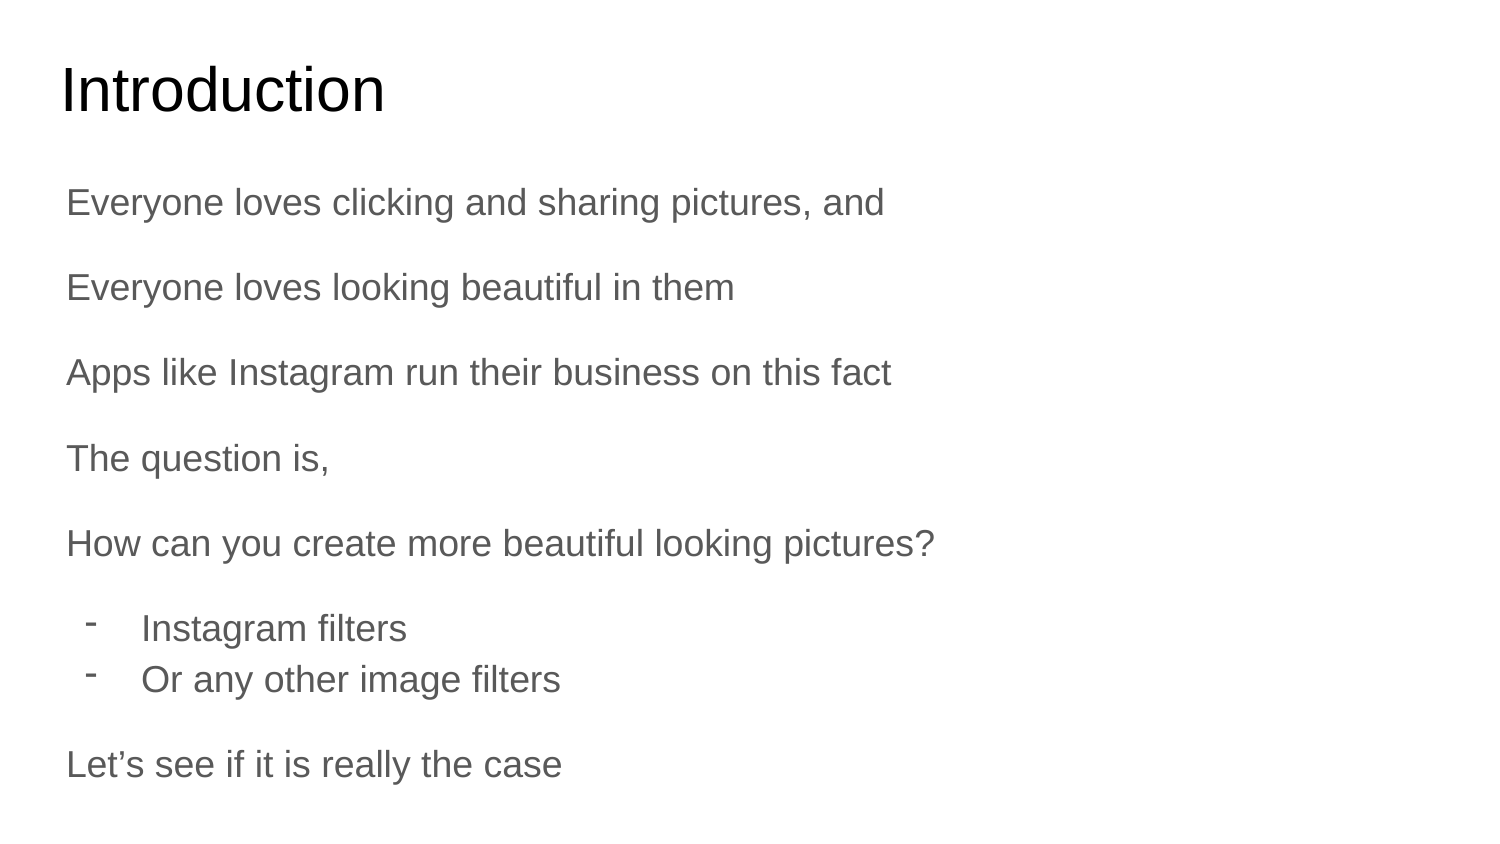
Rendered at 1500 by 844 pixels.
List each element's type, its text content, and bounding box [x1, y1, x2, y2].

list Everyone loves clicking and sharing pictures, and Everyone loves looking beautiful in them Apps like Instagram run their business on this fact The question is, How can you create more beautiful looking pictures? Instagram filters Or any other image filters Let’s see if it is really the case [51, 156, 1449, 717]
title Introduction [45, 33, 1444, 128]
